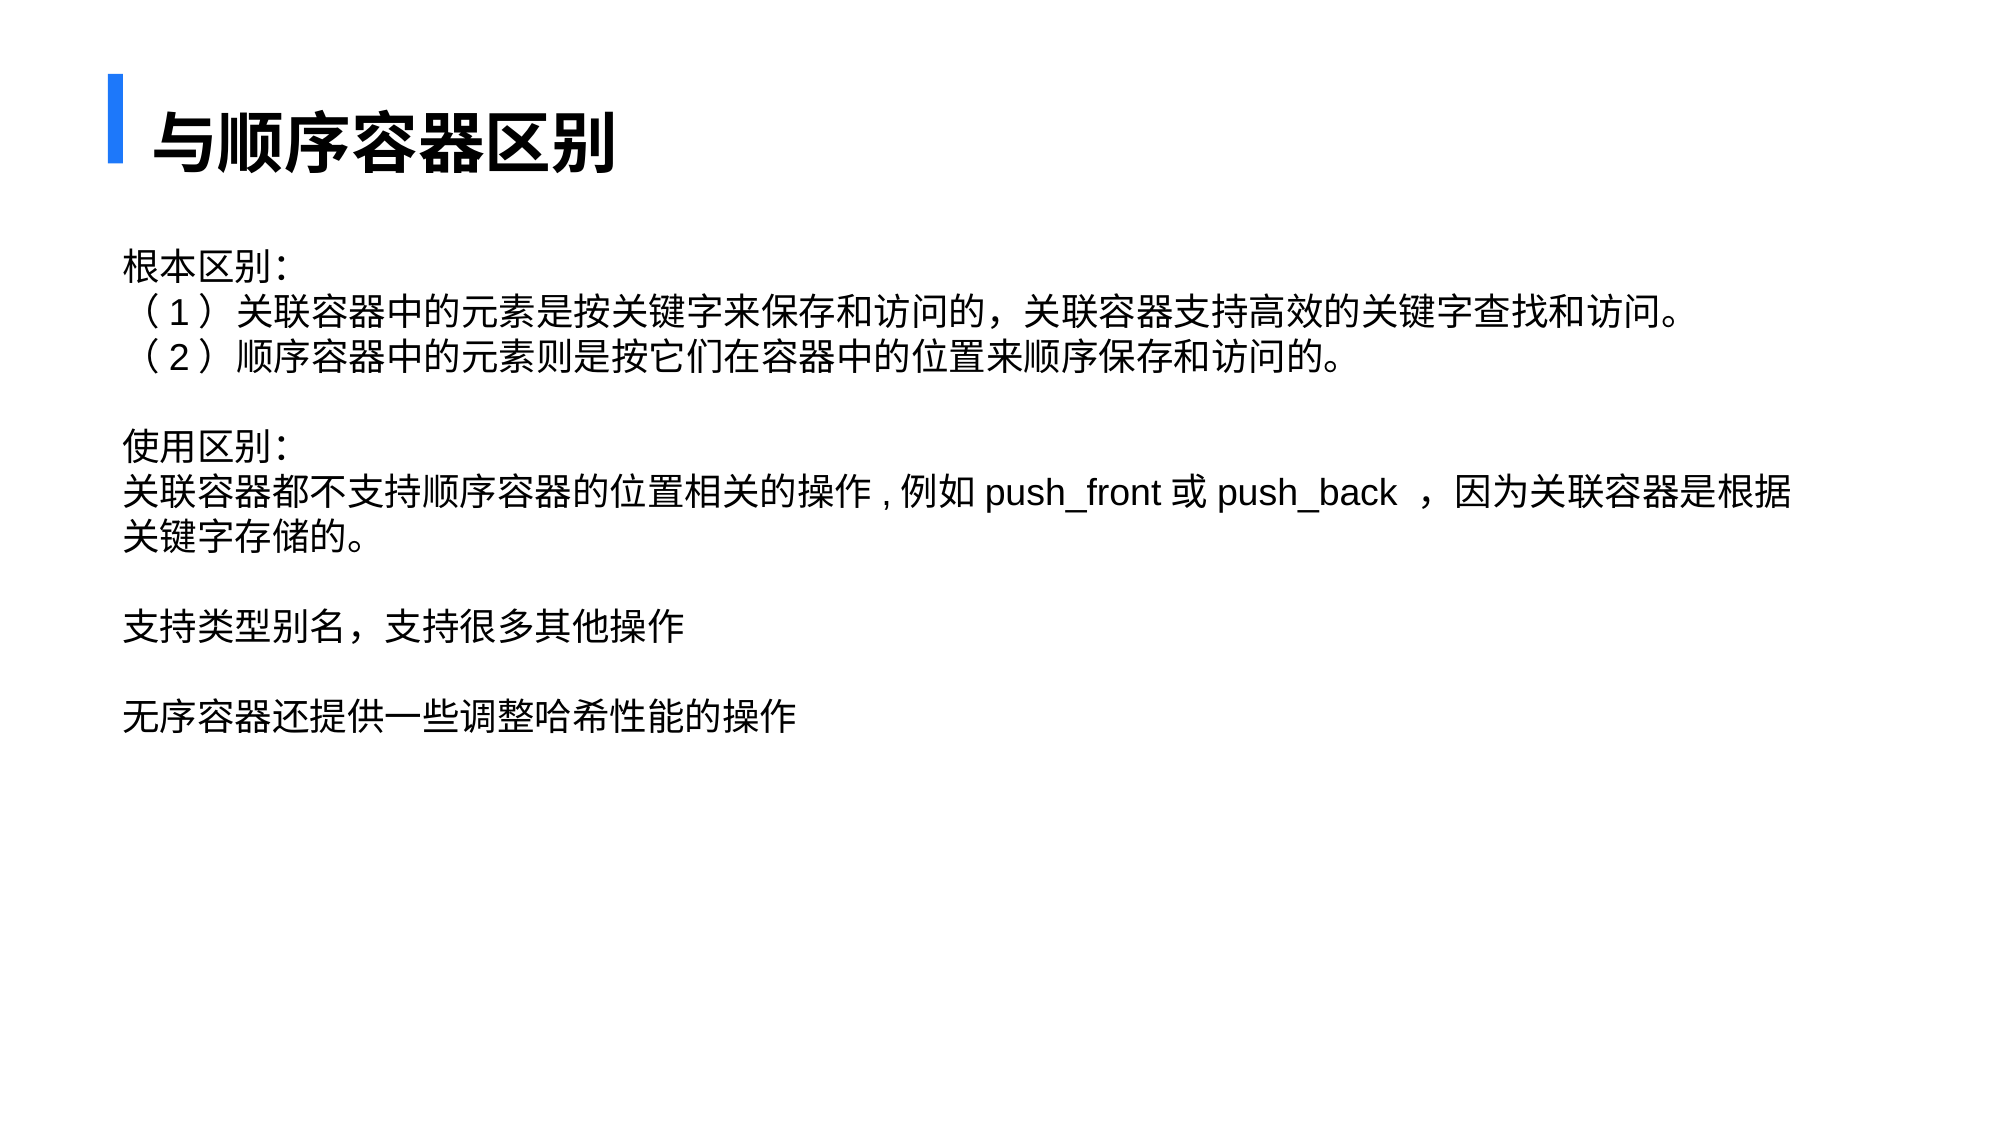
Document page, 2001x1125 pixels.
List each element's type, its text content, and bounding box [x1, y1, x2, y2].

text_box 根本区别： （1）关联容器中的元素是按关键字来保存和访问的，关联容器支持高效的关键字查找和访问。 （2）顺序容器中的元素则是按它们在容器中的位置来顺序保存和访问的。 使用区别： 关联容器都不支持顺序容器的位置相关的操作,例如push_front或push_back ，因为关联容器是根据关键字存储的。 支持类型别名，支持很多其他操作 无序容器还提供一些调整哈希性能的操作 [107, 235, 1820, 746]
title 与顺序容器区别 [136, 77, 975, 235]
